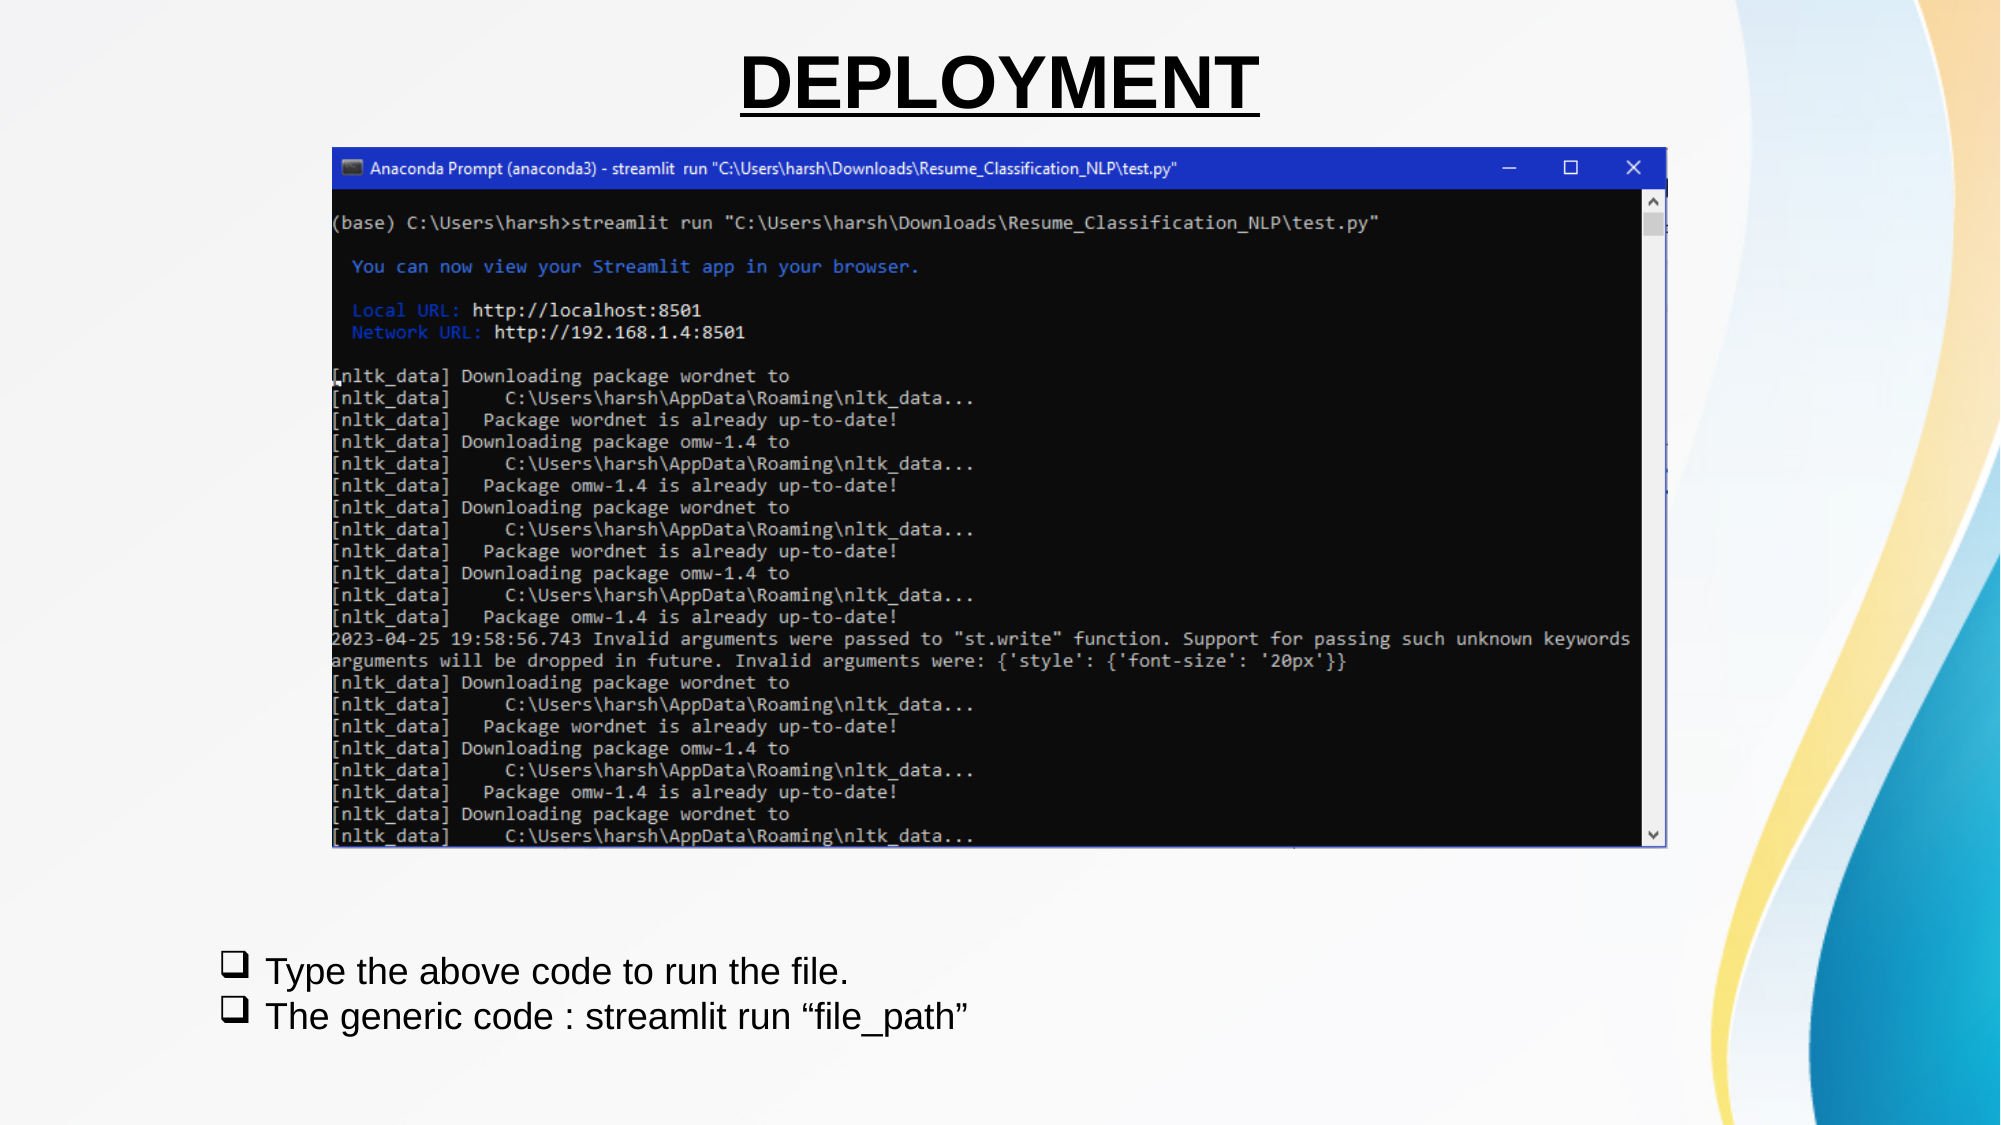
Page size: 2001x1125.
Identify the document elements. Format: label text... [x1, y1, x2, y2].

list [332, 147, 1668, 849]
title DEPLOYMENT [99, 30, 1901, 127]
text_box Type the above code to run the file. The generic code : streamlit run “file_path” [203, 939, 1645, 1045]
picture [0, 0, 2001, 1125]
